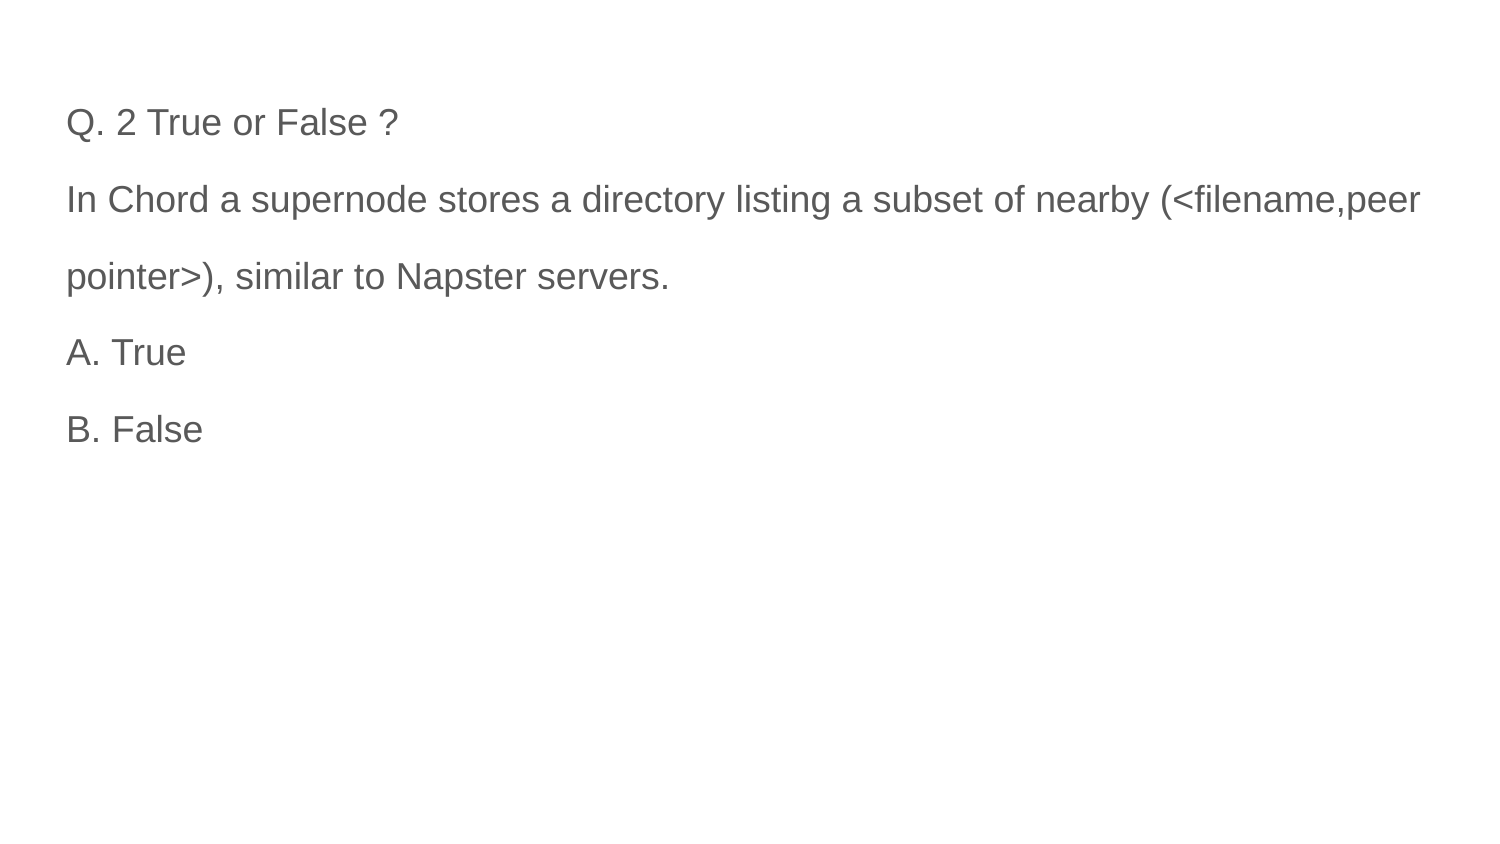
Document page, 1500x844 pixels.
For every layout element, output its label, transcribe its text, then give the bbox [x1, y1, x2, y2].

list Q. 2 True or False ? In Chord a supernode stores a directory listing a subset of nearby (<filename,peer pointer>), similar to Napster servers. A. True B. False [51, 76, 1449, 637]
